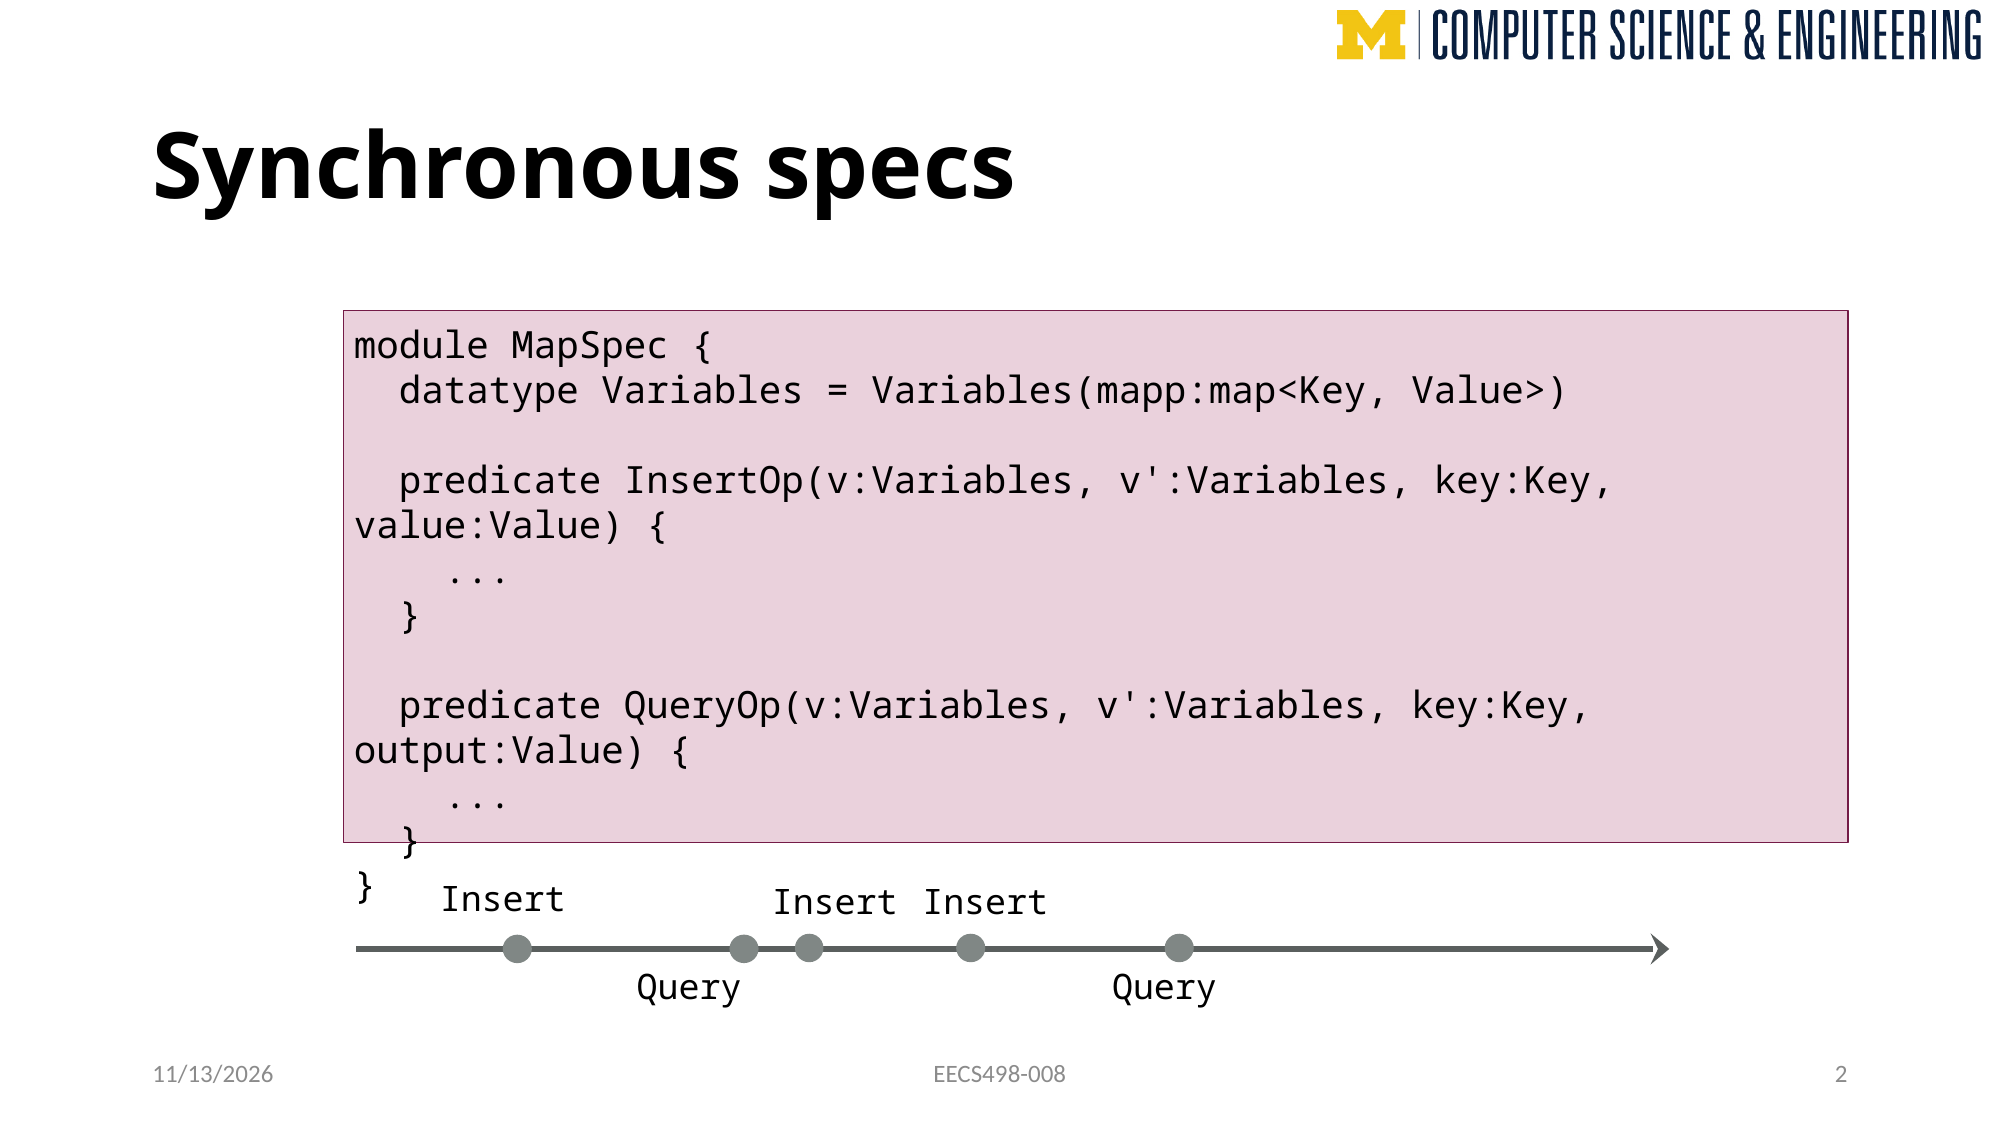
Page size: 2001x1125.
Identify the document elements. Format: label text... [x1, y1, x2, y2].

text_box module MapSpec { datatype Variables = Variables(mapp:map<Key, Value>) predicate InsertOp(v:Variables, v':Variables, key:Key, value:Value) { ... } predicate QueryOp(v:Variables, v':Variables, key:Key, output:Value) { ... } } [343, 310, 1849, 843]
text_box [770, 872, 900, 963]
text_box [634, 934, 759, 1013]
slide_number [137, 1042, 588, 1103]
title Synchronous specs [137, 59, 1863, 278]
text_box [438, 869, 568, 964]
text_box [1110, 933, 1220, 1013]
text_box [920, 872, 1050, 963]
slide_number 2 [1412, 1042, 1863, 1103]
footer EECS498-008 [662, 1042, 1338, 1103]
picture [1337, 9, 1981, 60]
